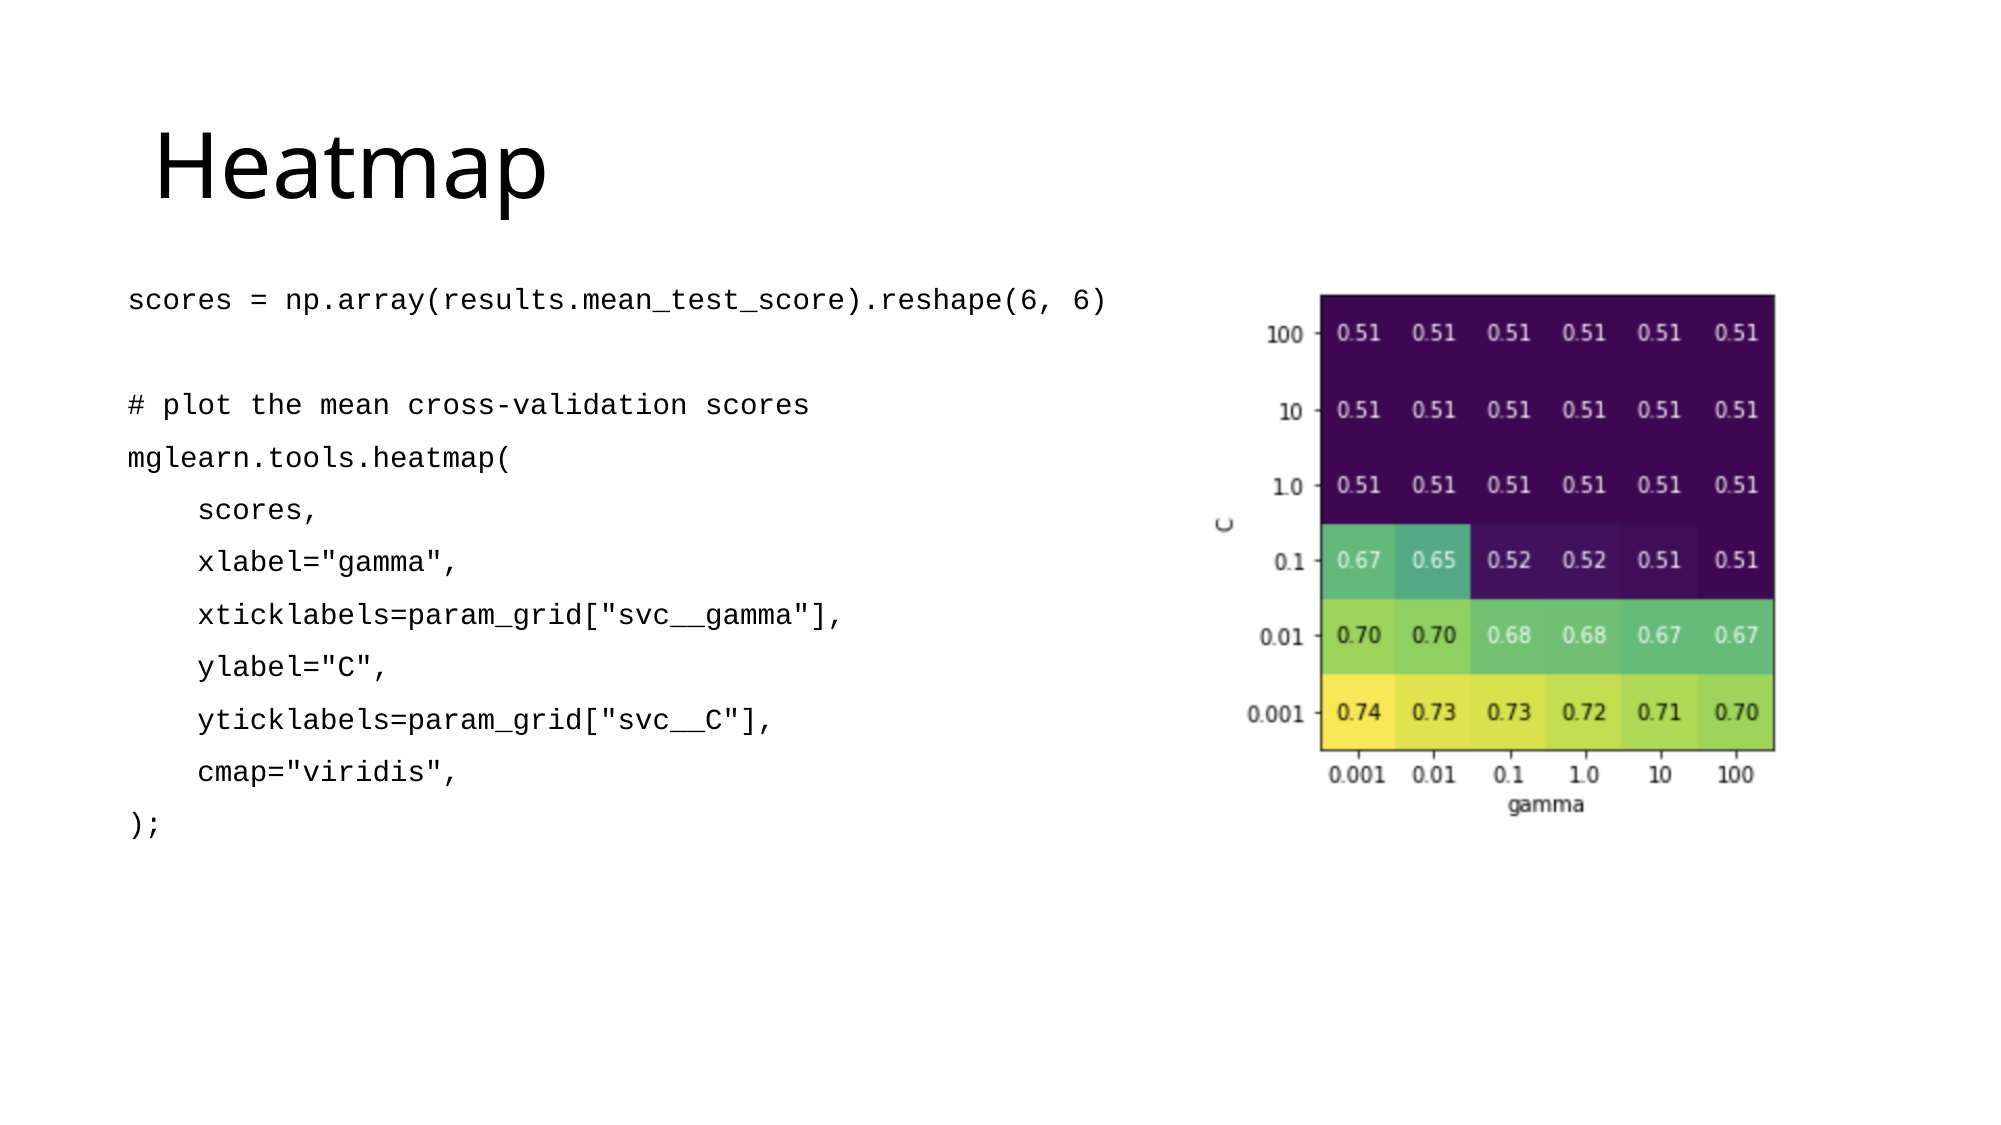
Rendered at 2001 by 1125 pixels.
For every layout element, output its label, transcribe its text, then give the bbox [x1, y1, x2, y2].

title Heatmap [137, 59, 1863, 278]
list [1194, 277, 1795, 838]
list scores = np.array(results.mean_test_score).reshape(6, 6) # plot the mean cross-validation scores mglearn.tools.heatmap( scores, xlabel="gamma", xticklabels=param_grid["svc__gamma"], ylabel="C", yticklabels=param_grid["svc__C"], cmap="viridis", ); [112, 277, 1127, 992]
